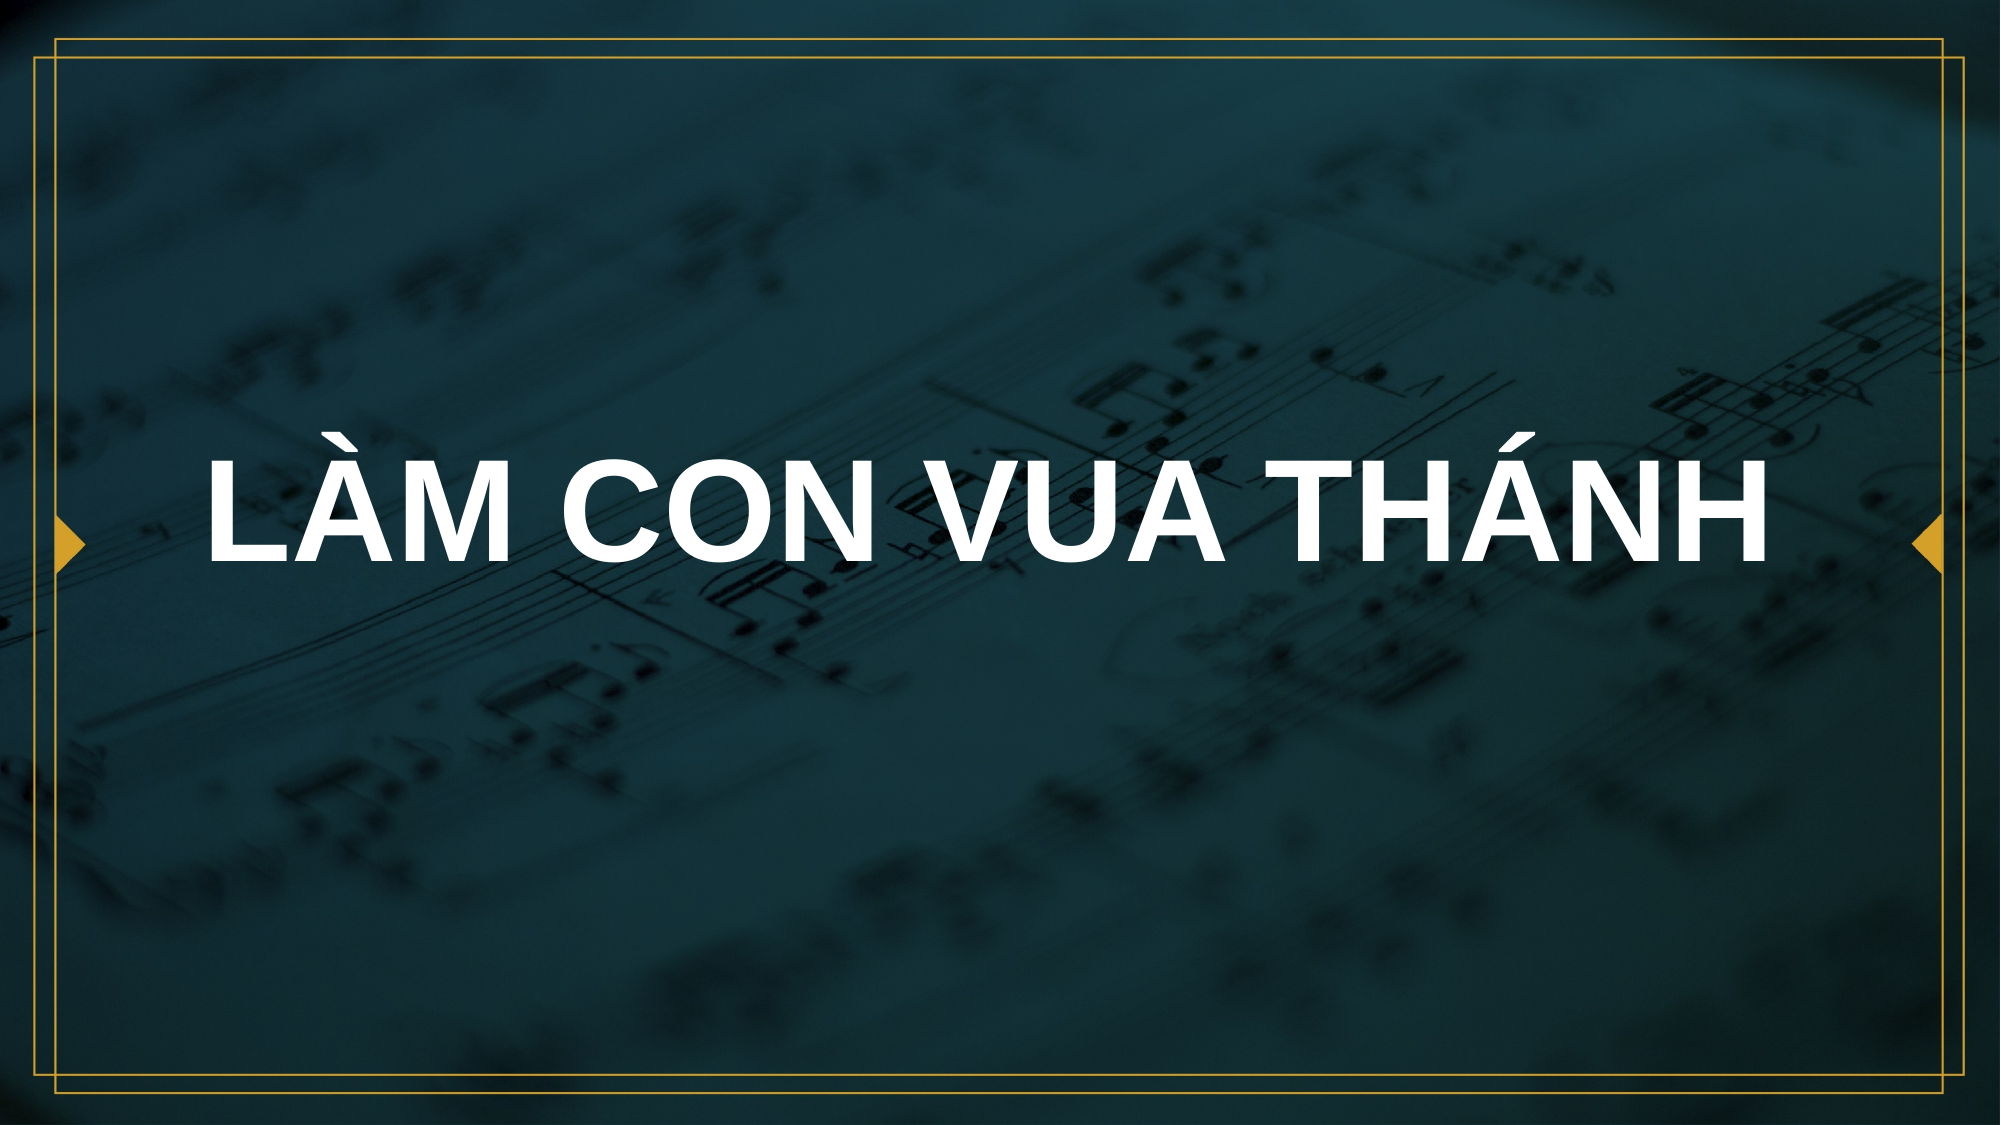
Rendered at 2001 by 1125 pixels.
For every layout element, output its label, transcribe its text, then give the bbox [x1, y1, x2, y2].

title LÀM CON VUA THÁNH [103, 151, 1875, 821]
picture [0, 0, 2000, 1125]
